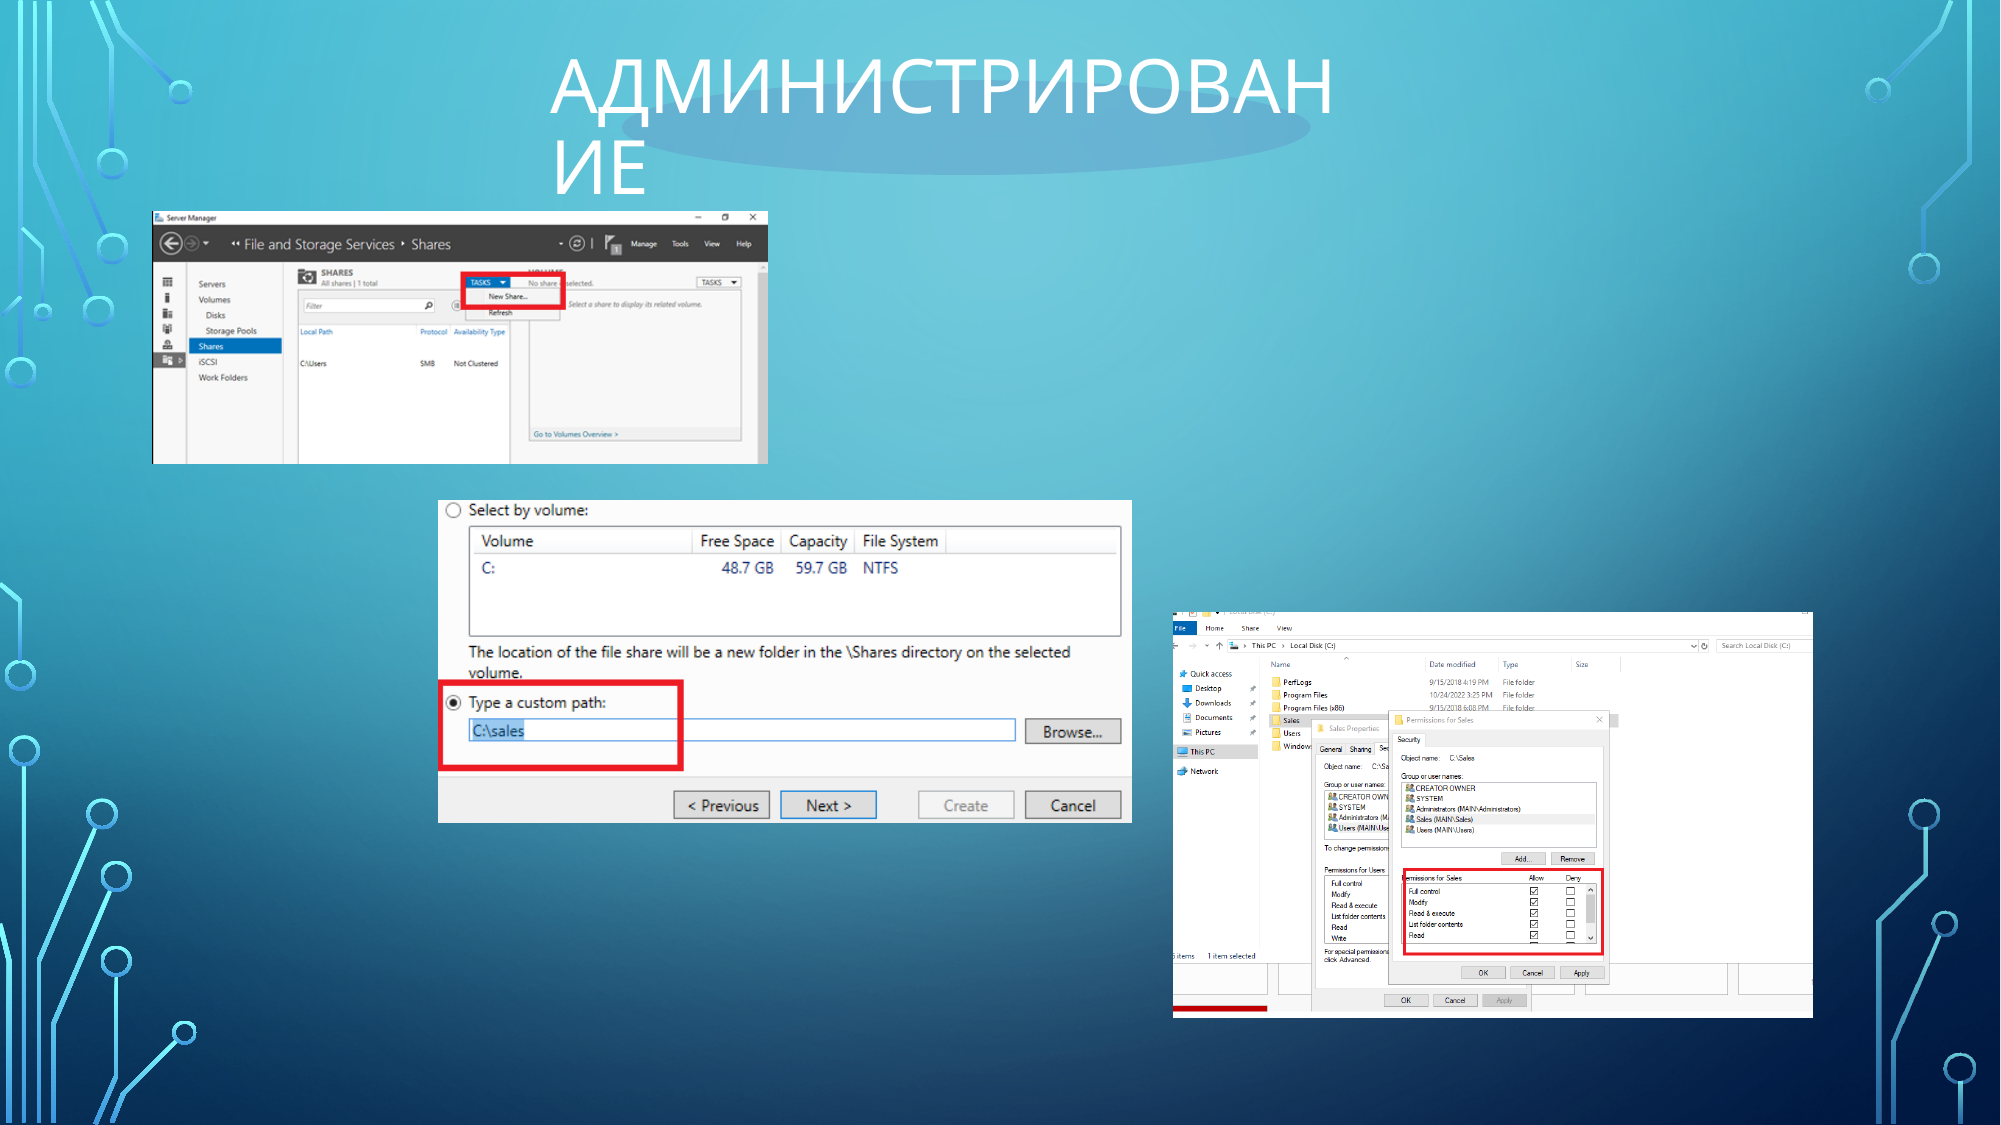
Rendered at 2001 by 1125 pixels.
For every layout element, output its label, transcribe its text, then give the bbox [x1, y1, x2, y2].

picture [1172, 612, 1813, 1018]
picture [438, 500, 1132, 823]
picture [151, 210, 768, 464]
title Администрирование [535, 47, 1406, 212]
